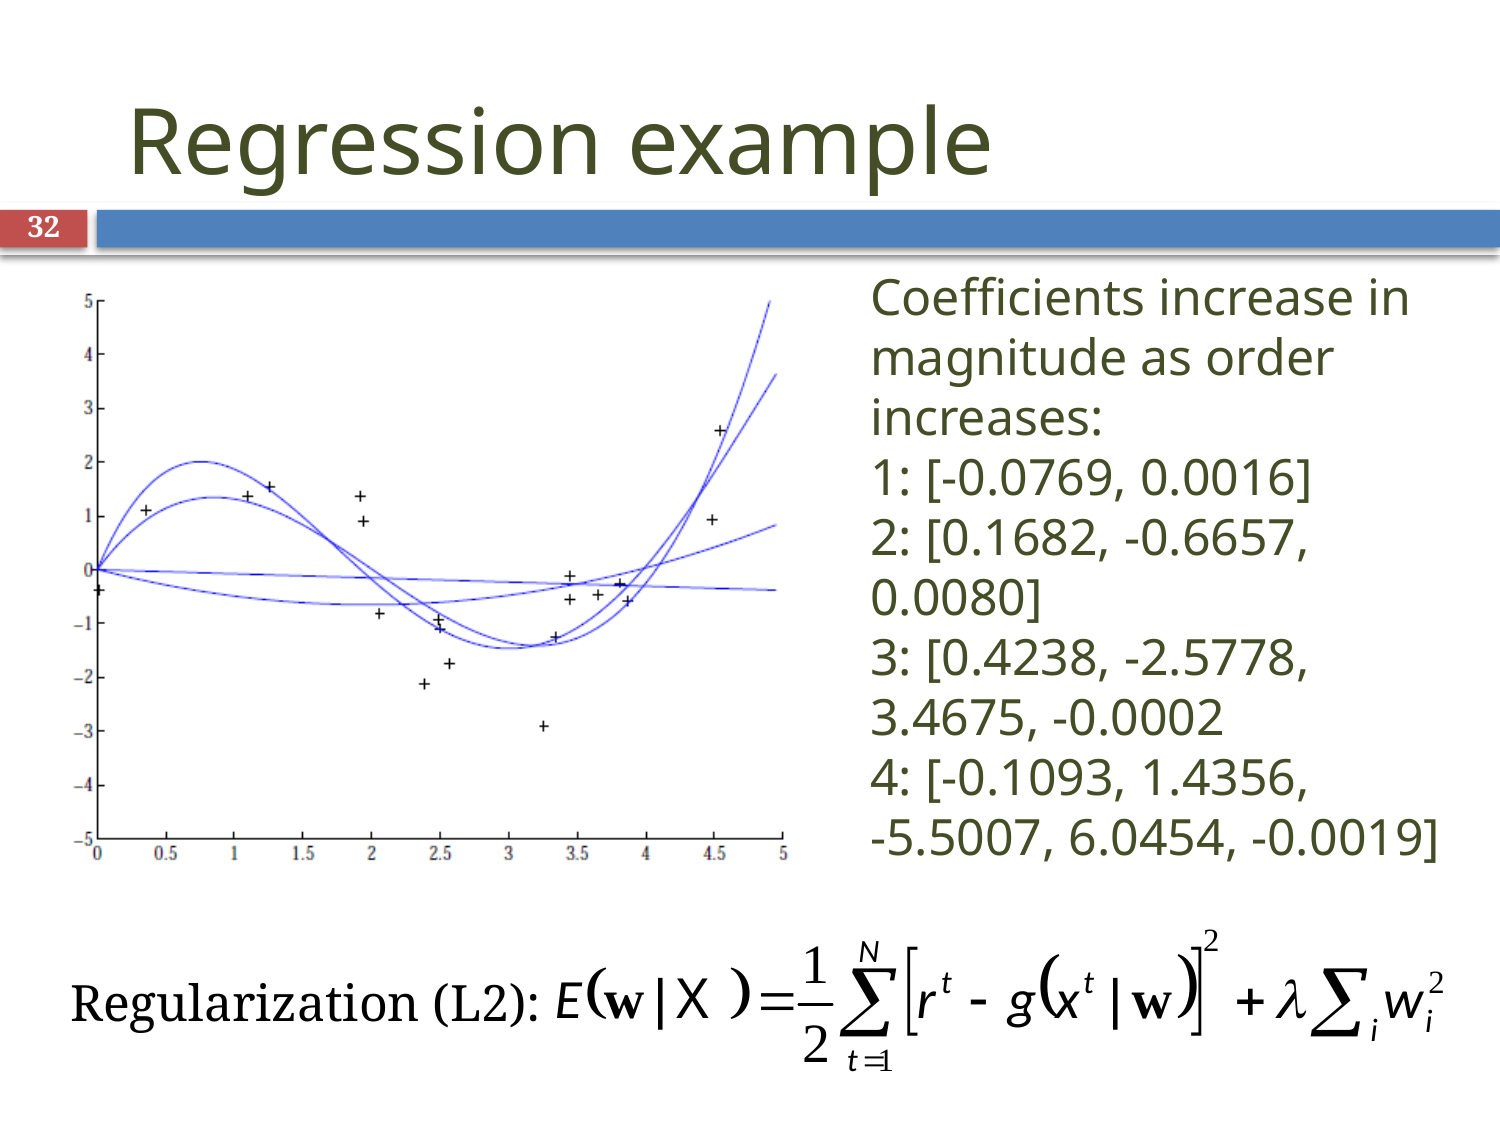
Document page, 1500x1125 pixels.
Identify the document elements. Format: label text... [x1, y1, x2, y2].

text_box Coefficients increase in magnitude as order increases: 1: [-0.0769, 0.0016] 2: [0.1682, -0.6657, 0.0080] 3: [0.4238, -2.5778, 3.4675, -0.0002 4: [-0.1093, 1.4356, -5.5007, 6.0454, -0.0019] [855, 257, 1457, 873]
picture [58, 269, 805, 869]
text_box <number> [0, 208, 88, 249]
text_box Regularization (L2): [55, 964, 526, 1039]
picture [547, 916, 1459, 1084]
text_box Regression example [112, 78, 1463, 197]
